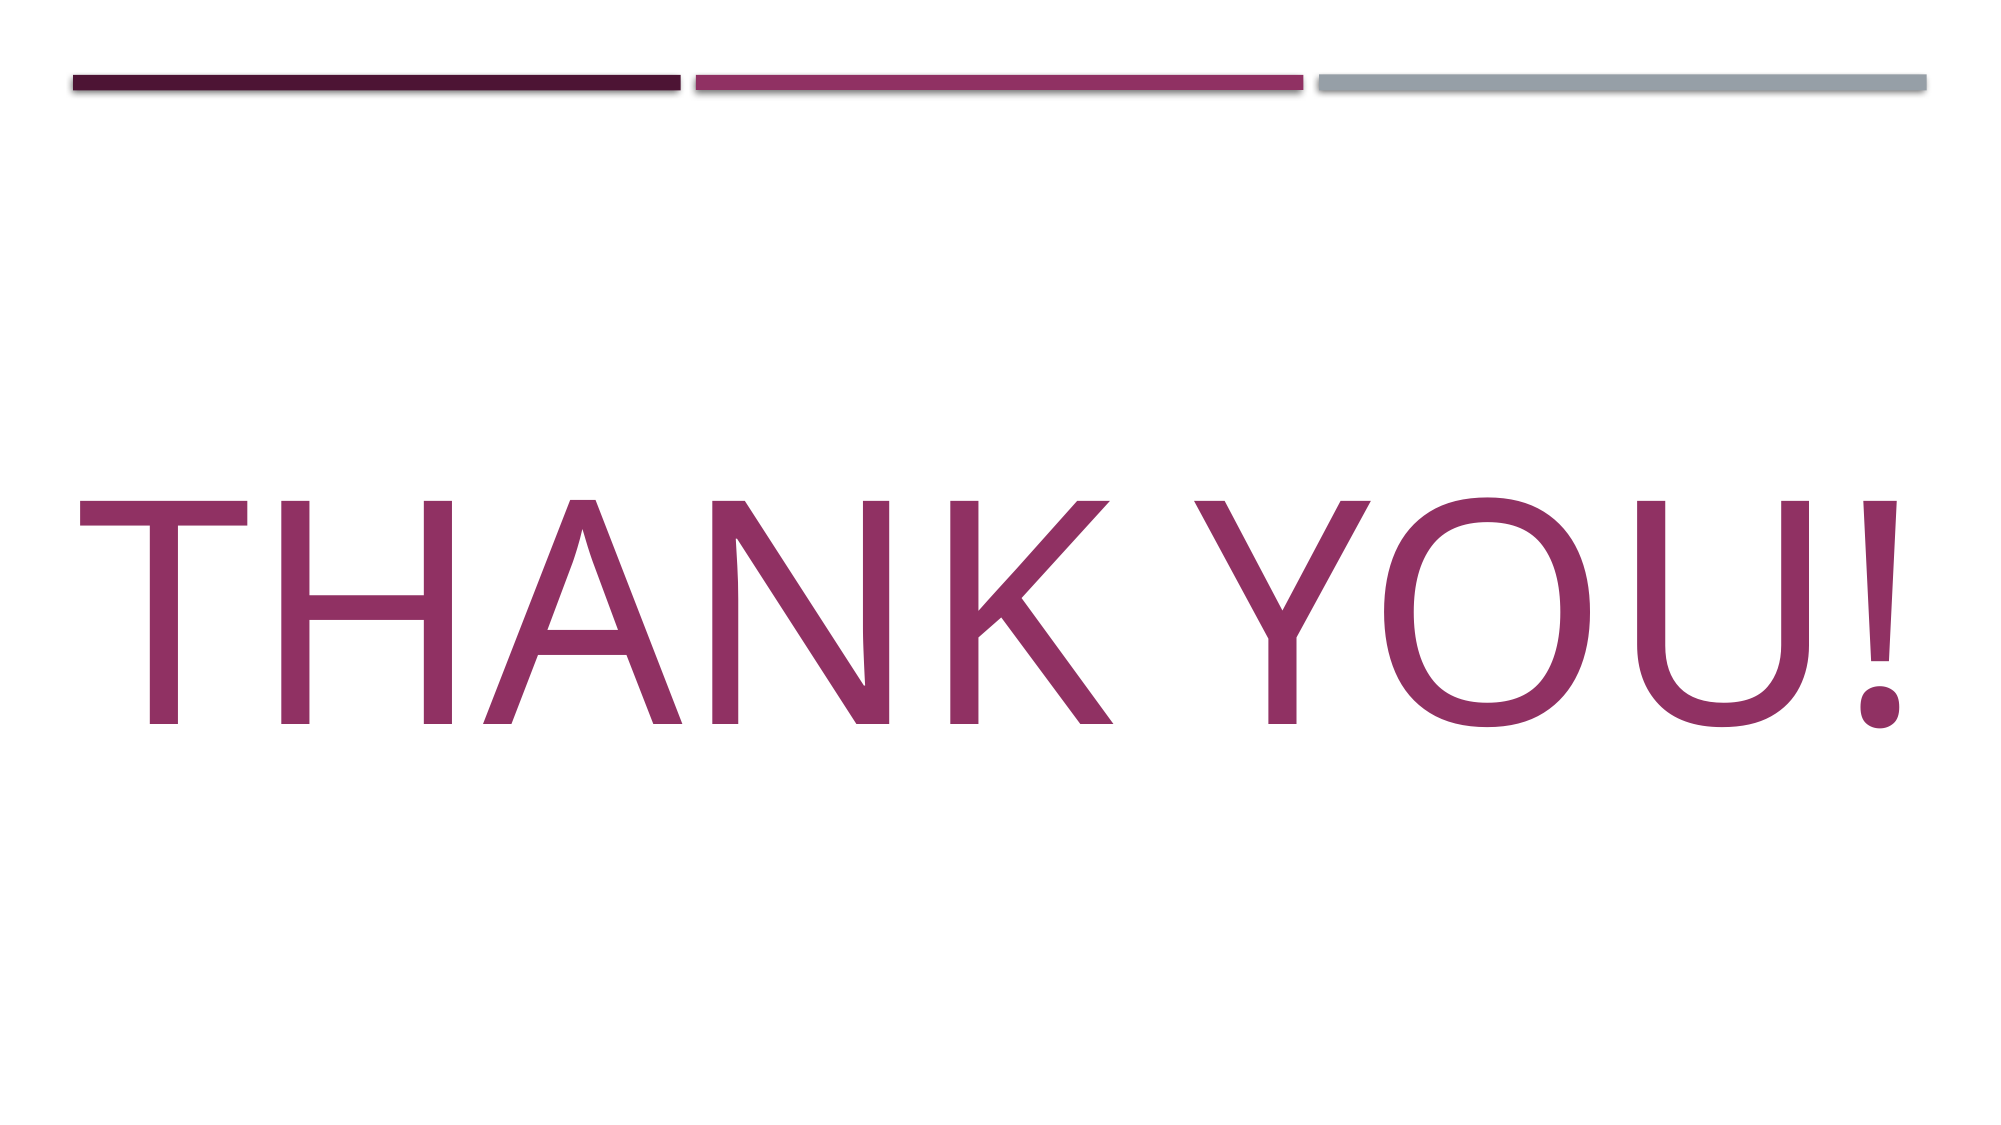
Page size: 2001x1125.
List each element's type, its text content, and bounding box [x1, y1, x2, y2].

text_box THANK YOU! [62, 404, 1937, 794]
